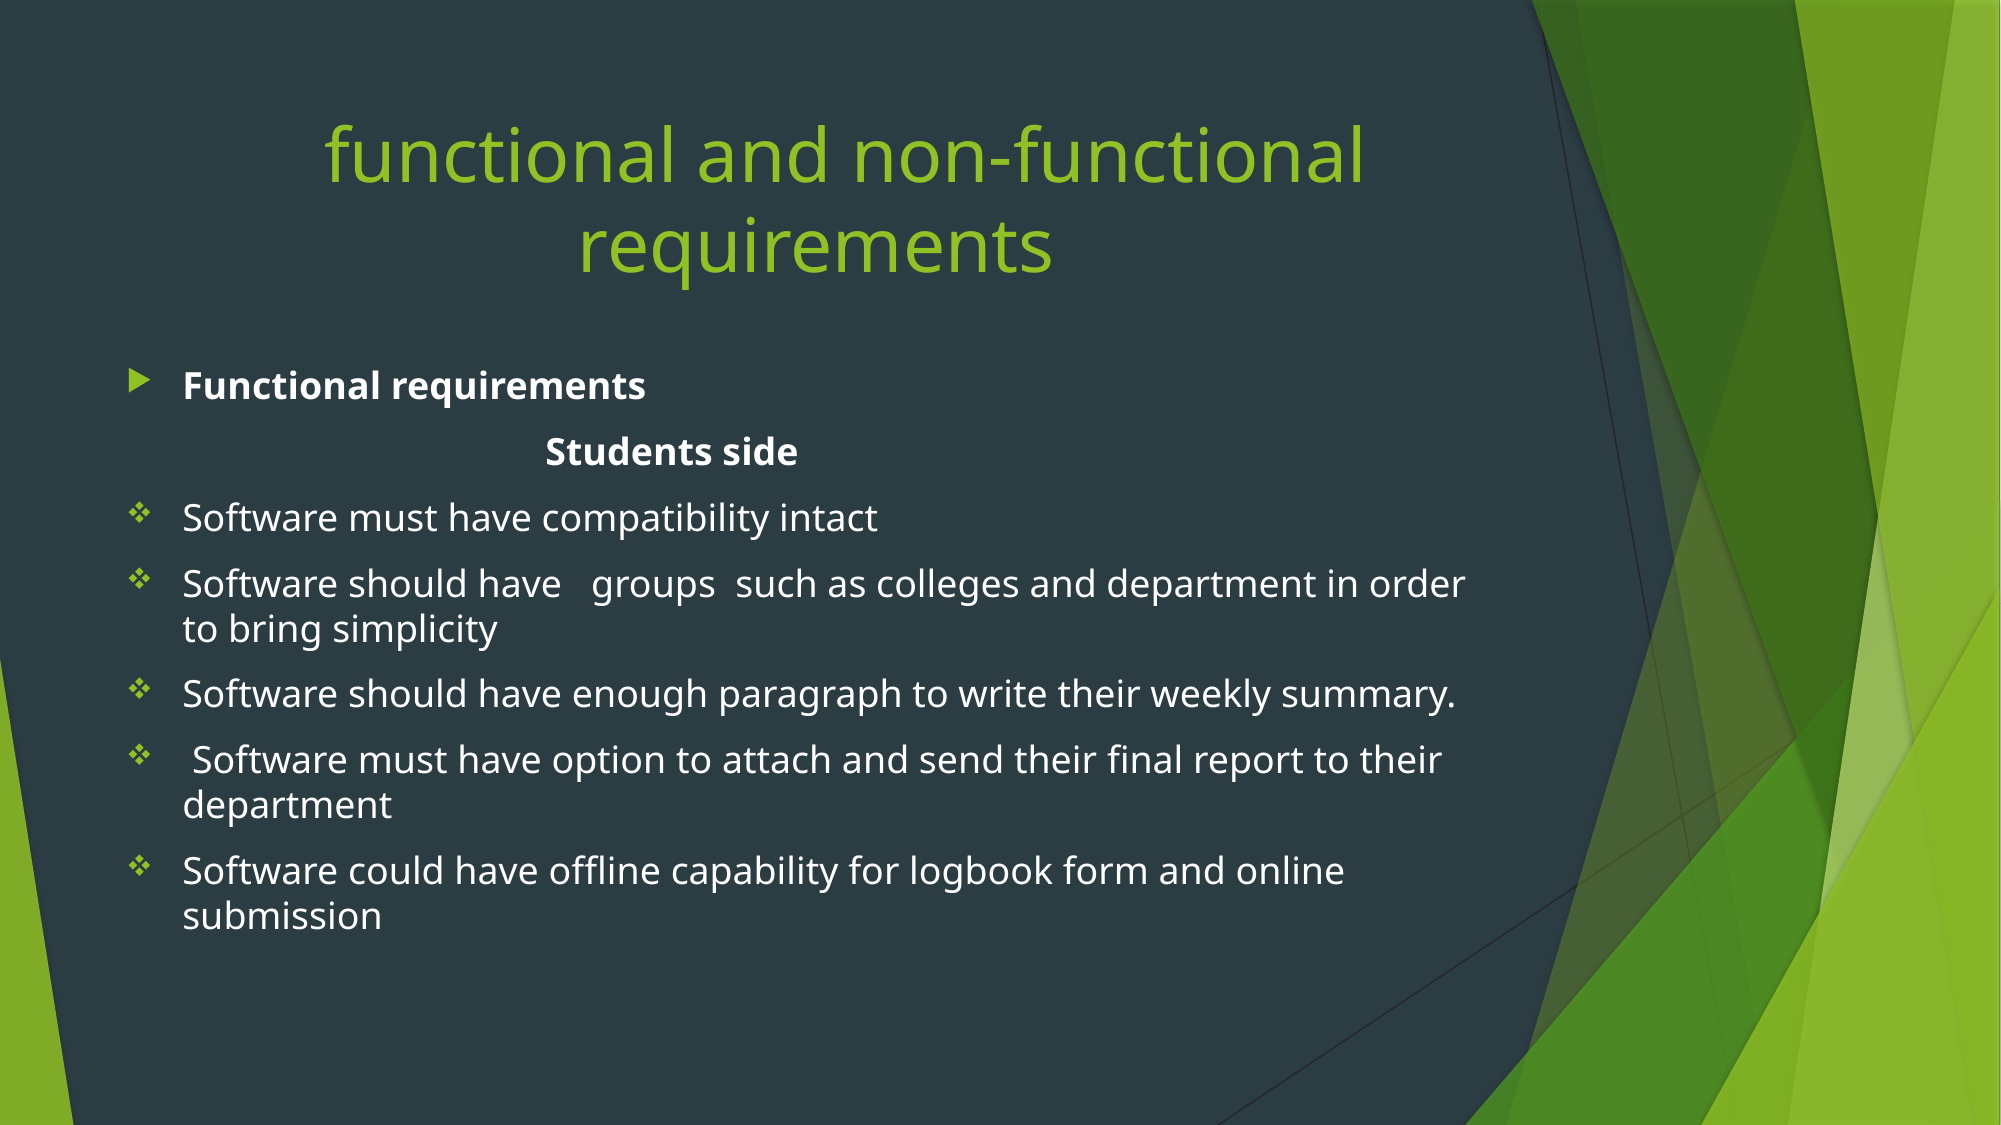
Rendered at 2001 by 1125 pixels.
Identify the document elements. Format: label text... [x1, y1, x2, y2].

title functional and non-functional requirements [111, 99, 1522, 317]
list Functional requirements Students side Software must have compatibility intact Software should have groups such as colleges and department in order to bring simplicity Software should have enough paragraph to write their weekly summary. Software must have option to attach and send their final report to their department Software could have offline capability for logbook form and online submission [111, 354, 1522, 992]
